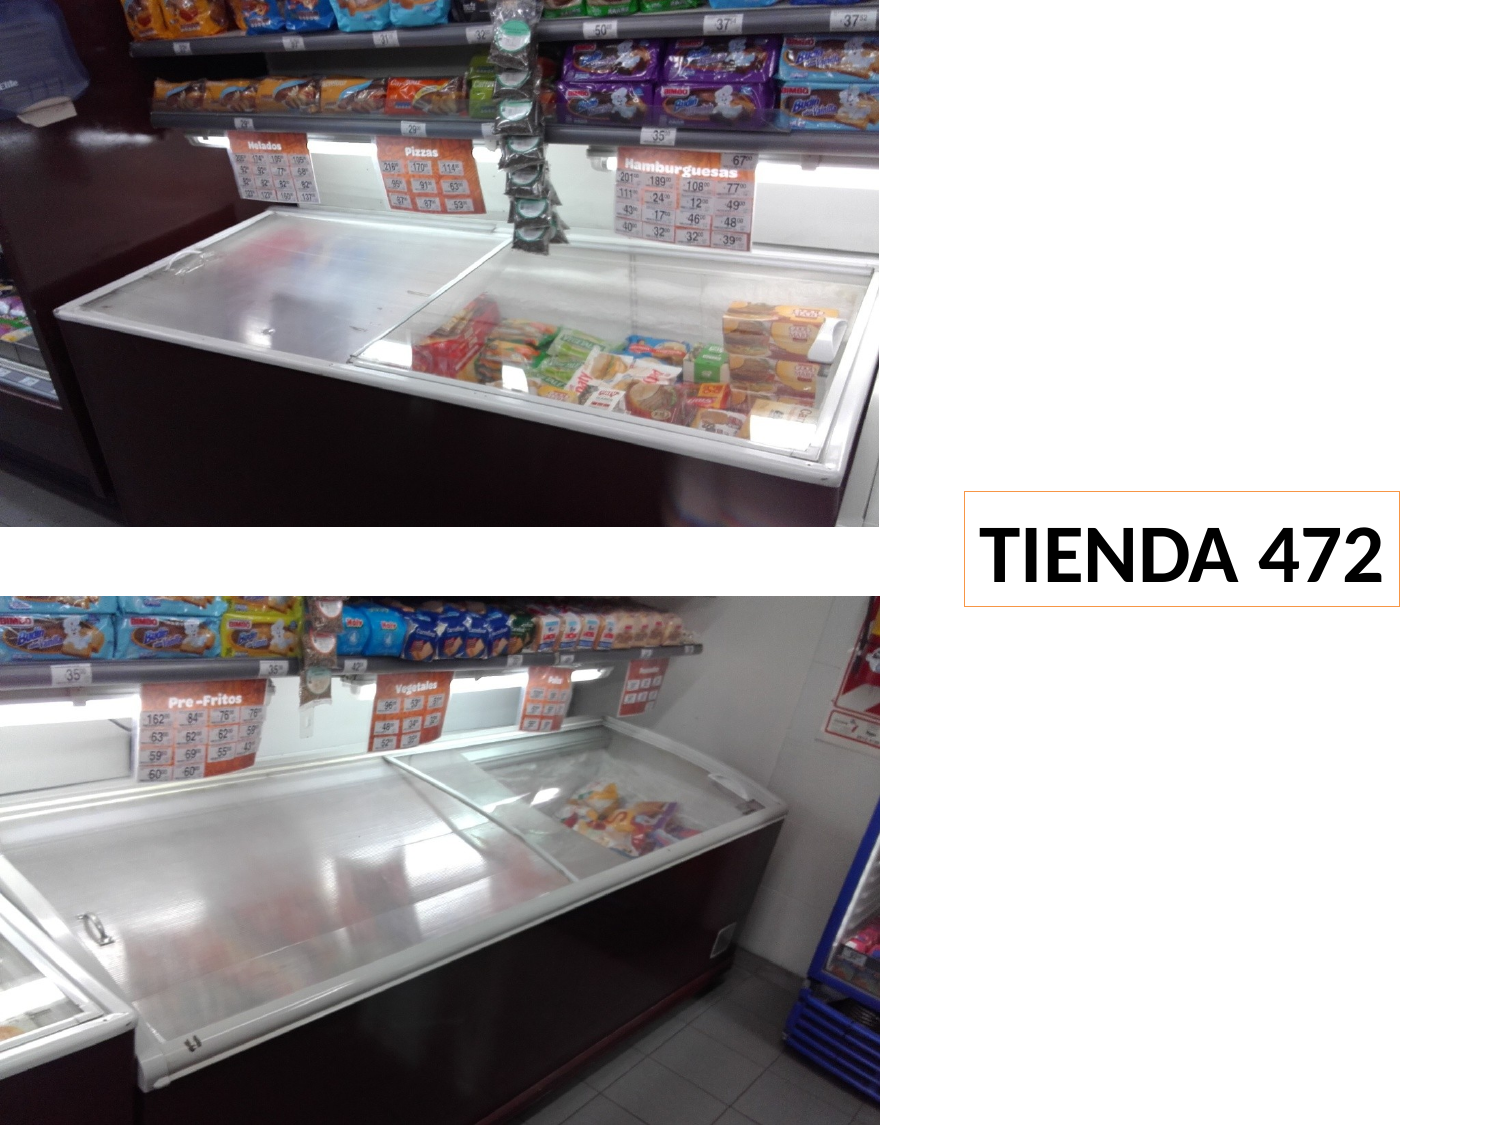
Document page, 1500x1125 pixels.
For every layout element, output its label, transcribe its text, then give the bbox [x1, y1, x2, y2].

picture [0, 0, 879, 528]
text_box TIENDA 472 [964, 491, 1400, 607]
picture [0, 596, 881, 1125]
